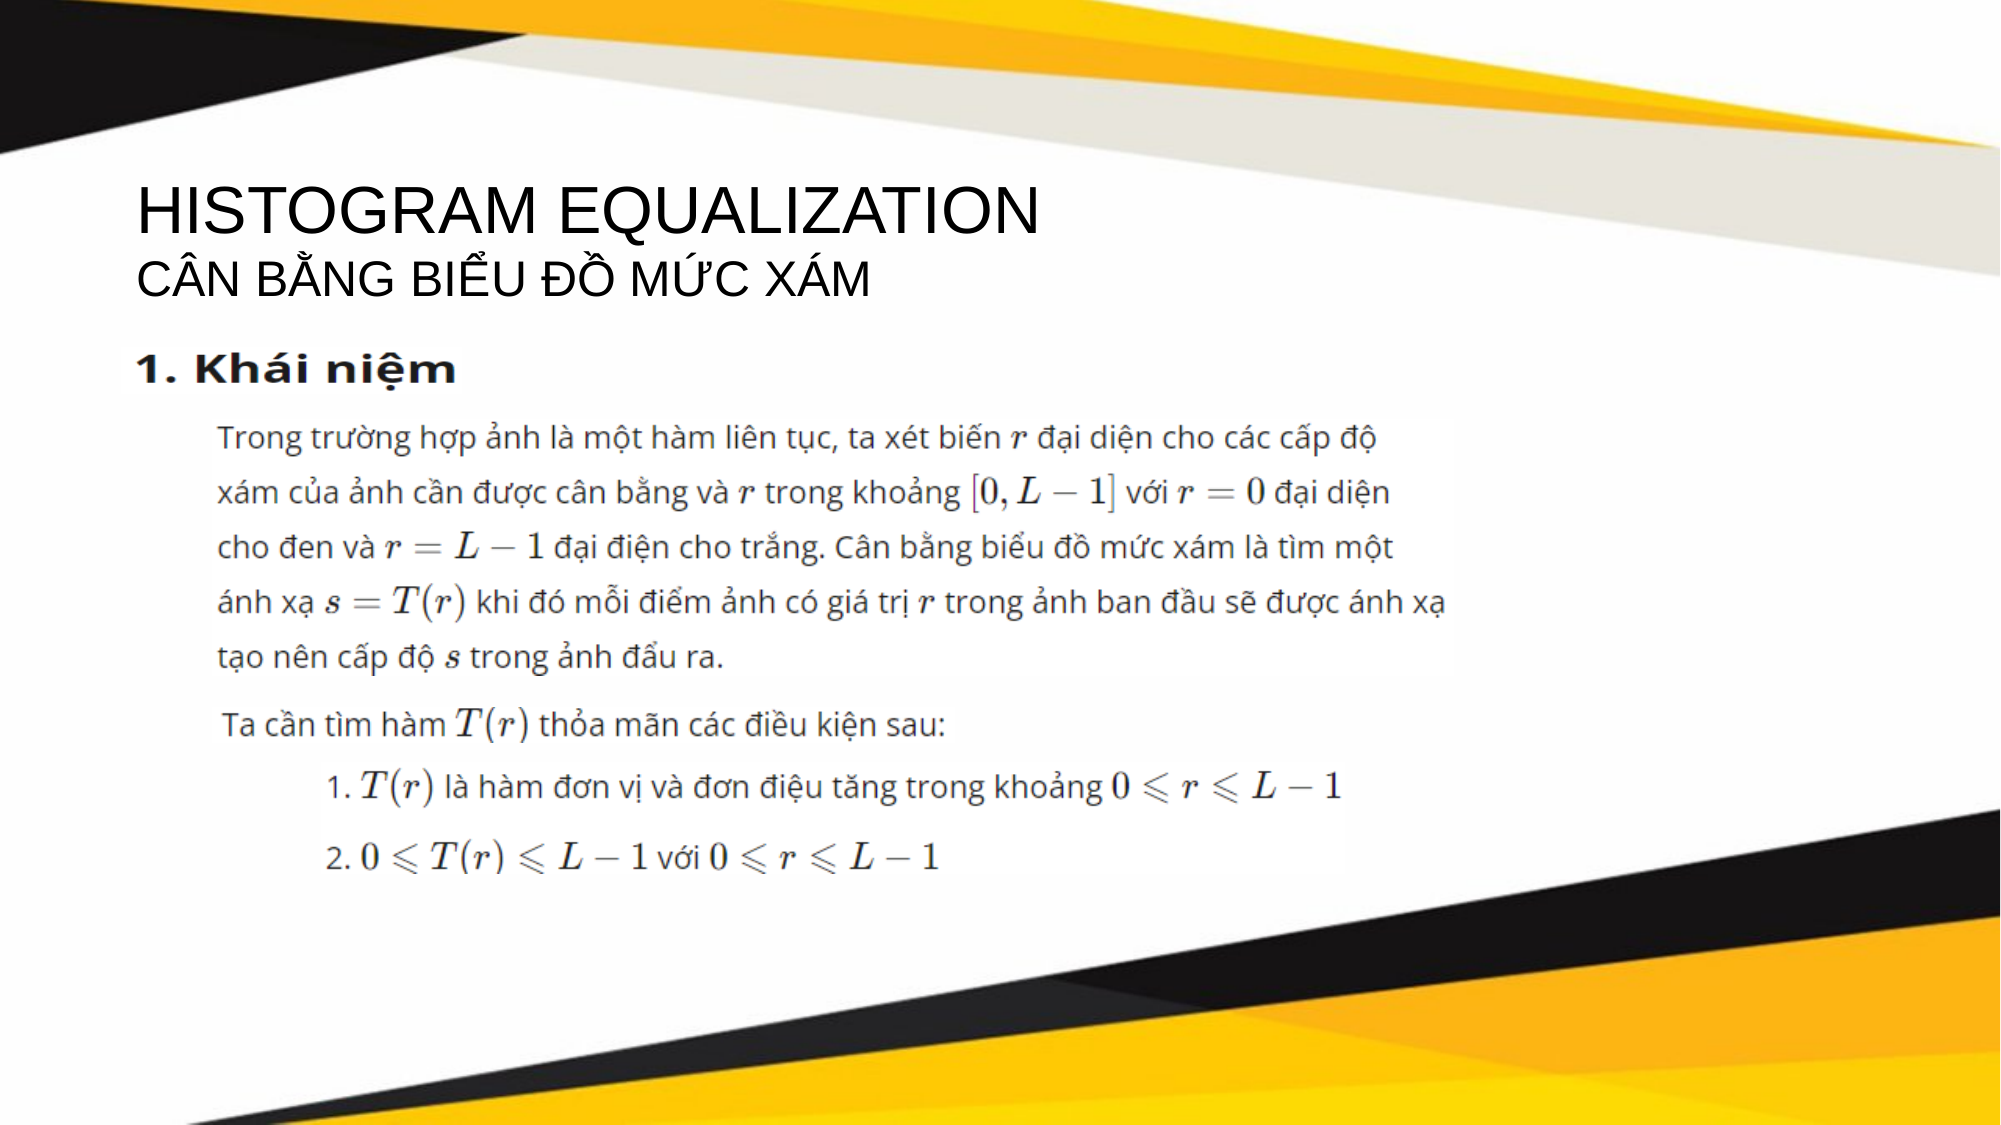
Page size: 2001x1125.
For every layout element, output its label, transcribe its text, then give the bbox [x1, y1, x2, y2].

text_box HISTOGRAM EQUALIZATION CÂN BẰNG BIỂU ĐỒ MỨC XÁM [121, 159, 1429, 314]
picture [0, 0, 2001, 1125]
